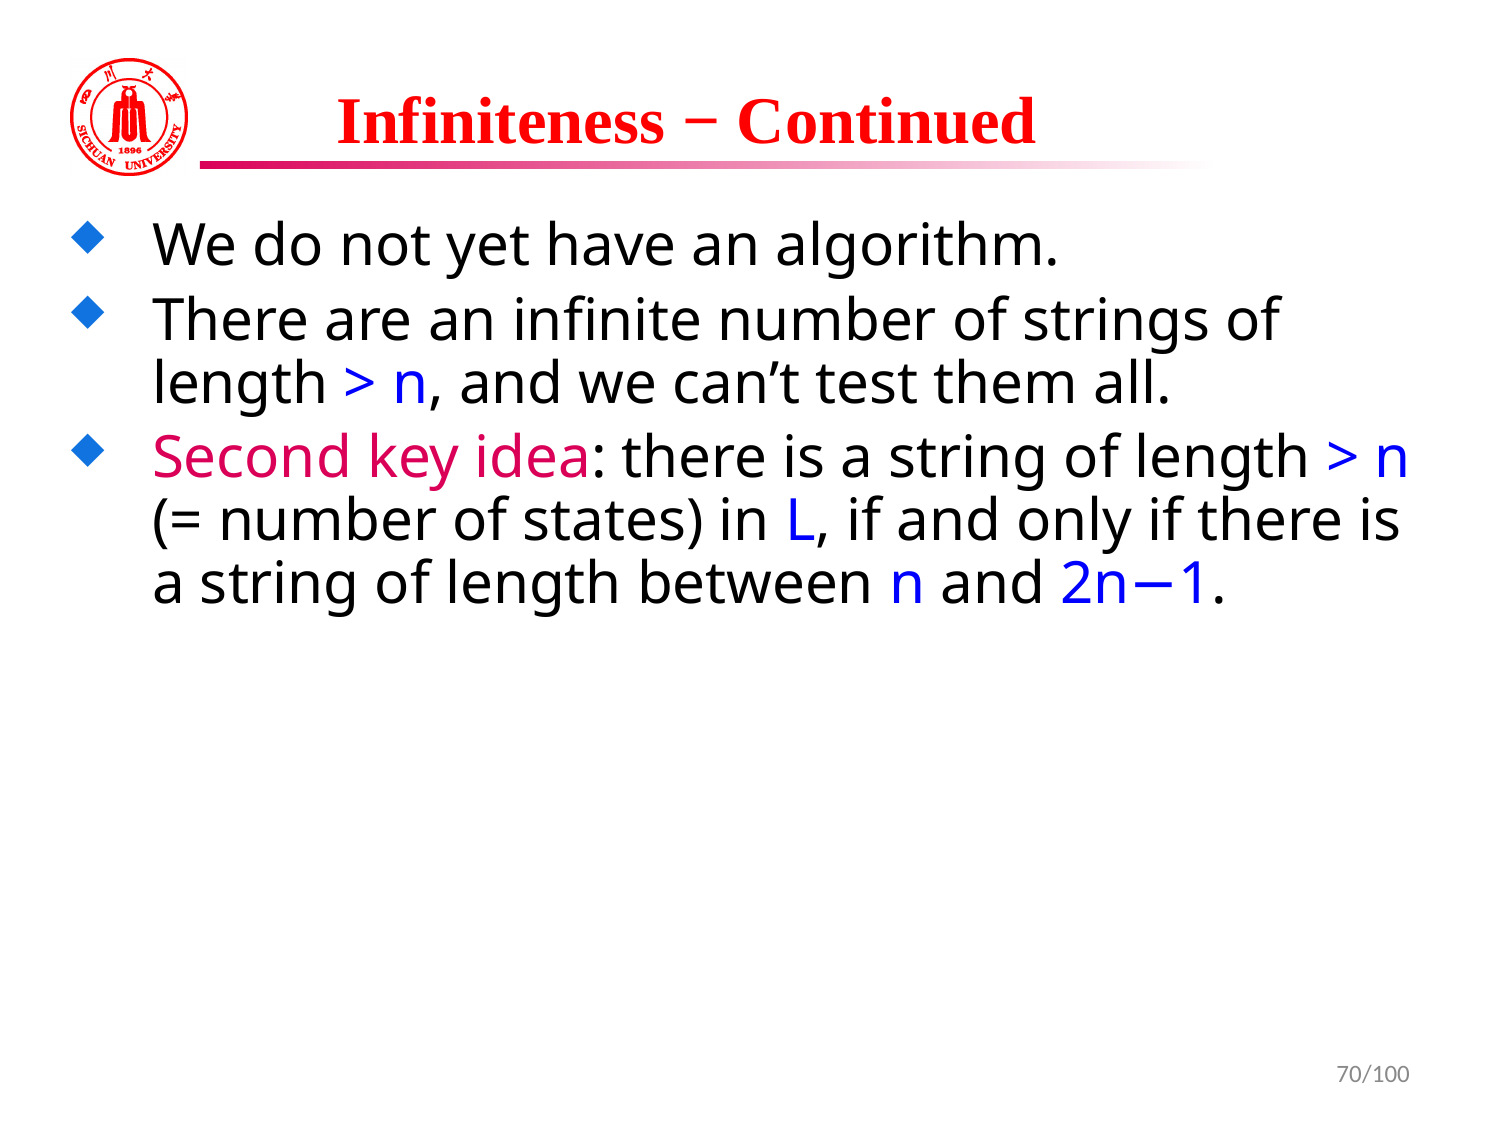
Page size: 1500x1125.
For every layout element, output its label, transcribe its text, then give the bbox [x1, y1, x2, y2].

picture [70, 58, 188, 176]
slide_number 70/100 [1074, 1042, 1425, 1103]
text_box [199, 161, 1214, 169]
text_box We do not yet have an algorithm. There are an infinite number of strings of length > n, and we can’t test them all. Second key idea: there is a string of length > n (= number of states) in L, if and only if there is a string of length between n and 2n−1. [53, 207, 1447, 1012]
text_box Infiniteness − Continued [328, 72, 1045, 160]
